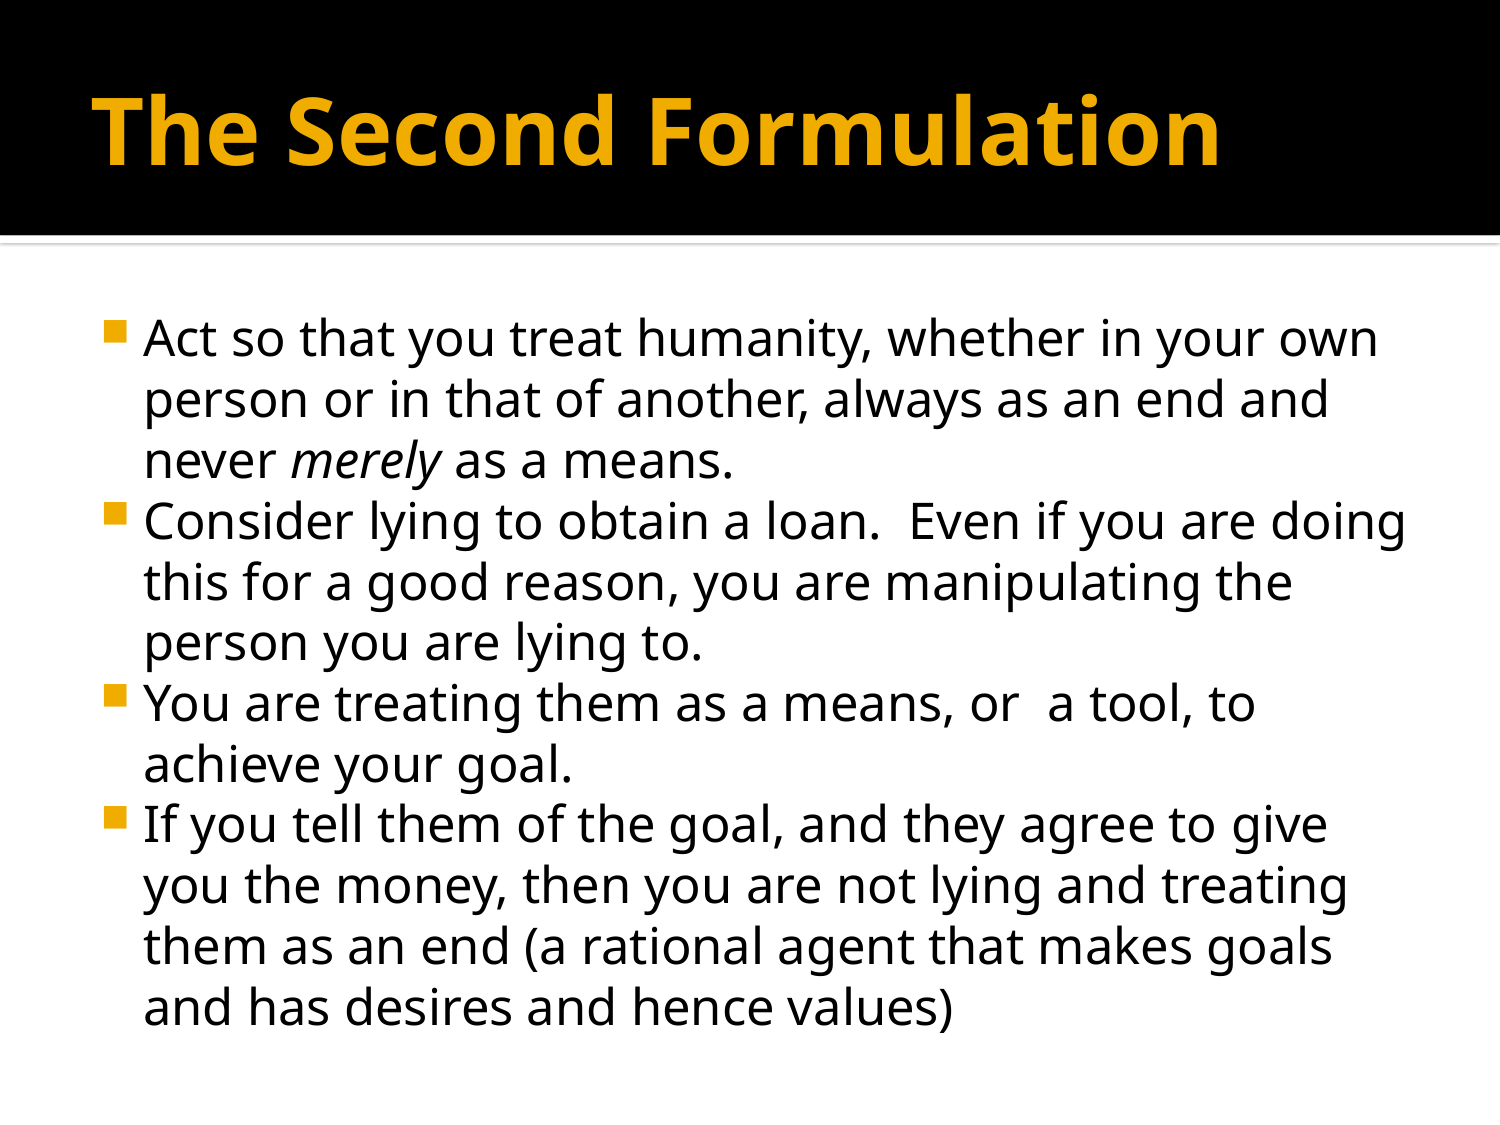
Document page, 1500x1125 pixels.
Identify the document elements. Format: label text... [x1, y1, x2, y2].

title The Second Formulation [75, 25, 1425, 231]
list Act so that you treat humanity, whether in your own person or in that of another, always as an end and never merely as a means. Consider lying to obtain a loan. Even if you are doing this for a good reason, you are manipulating the person you are lying to. You are treating them as a means, or a tool, to achieve your goal. If you tell them of the goal, and they agree to give you the money, then you are not lying and treating them as an end (a rational agent that makes goals and has desires and hence values) [75, 291, 1425, 1050]
